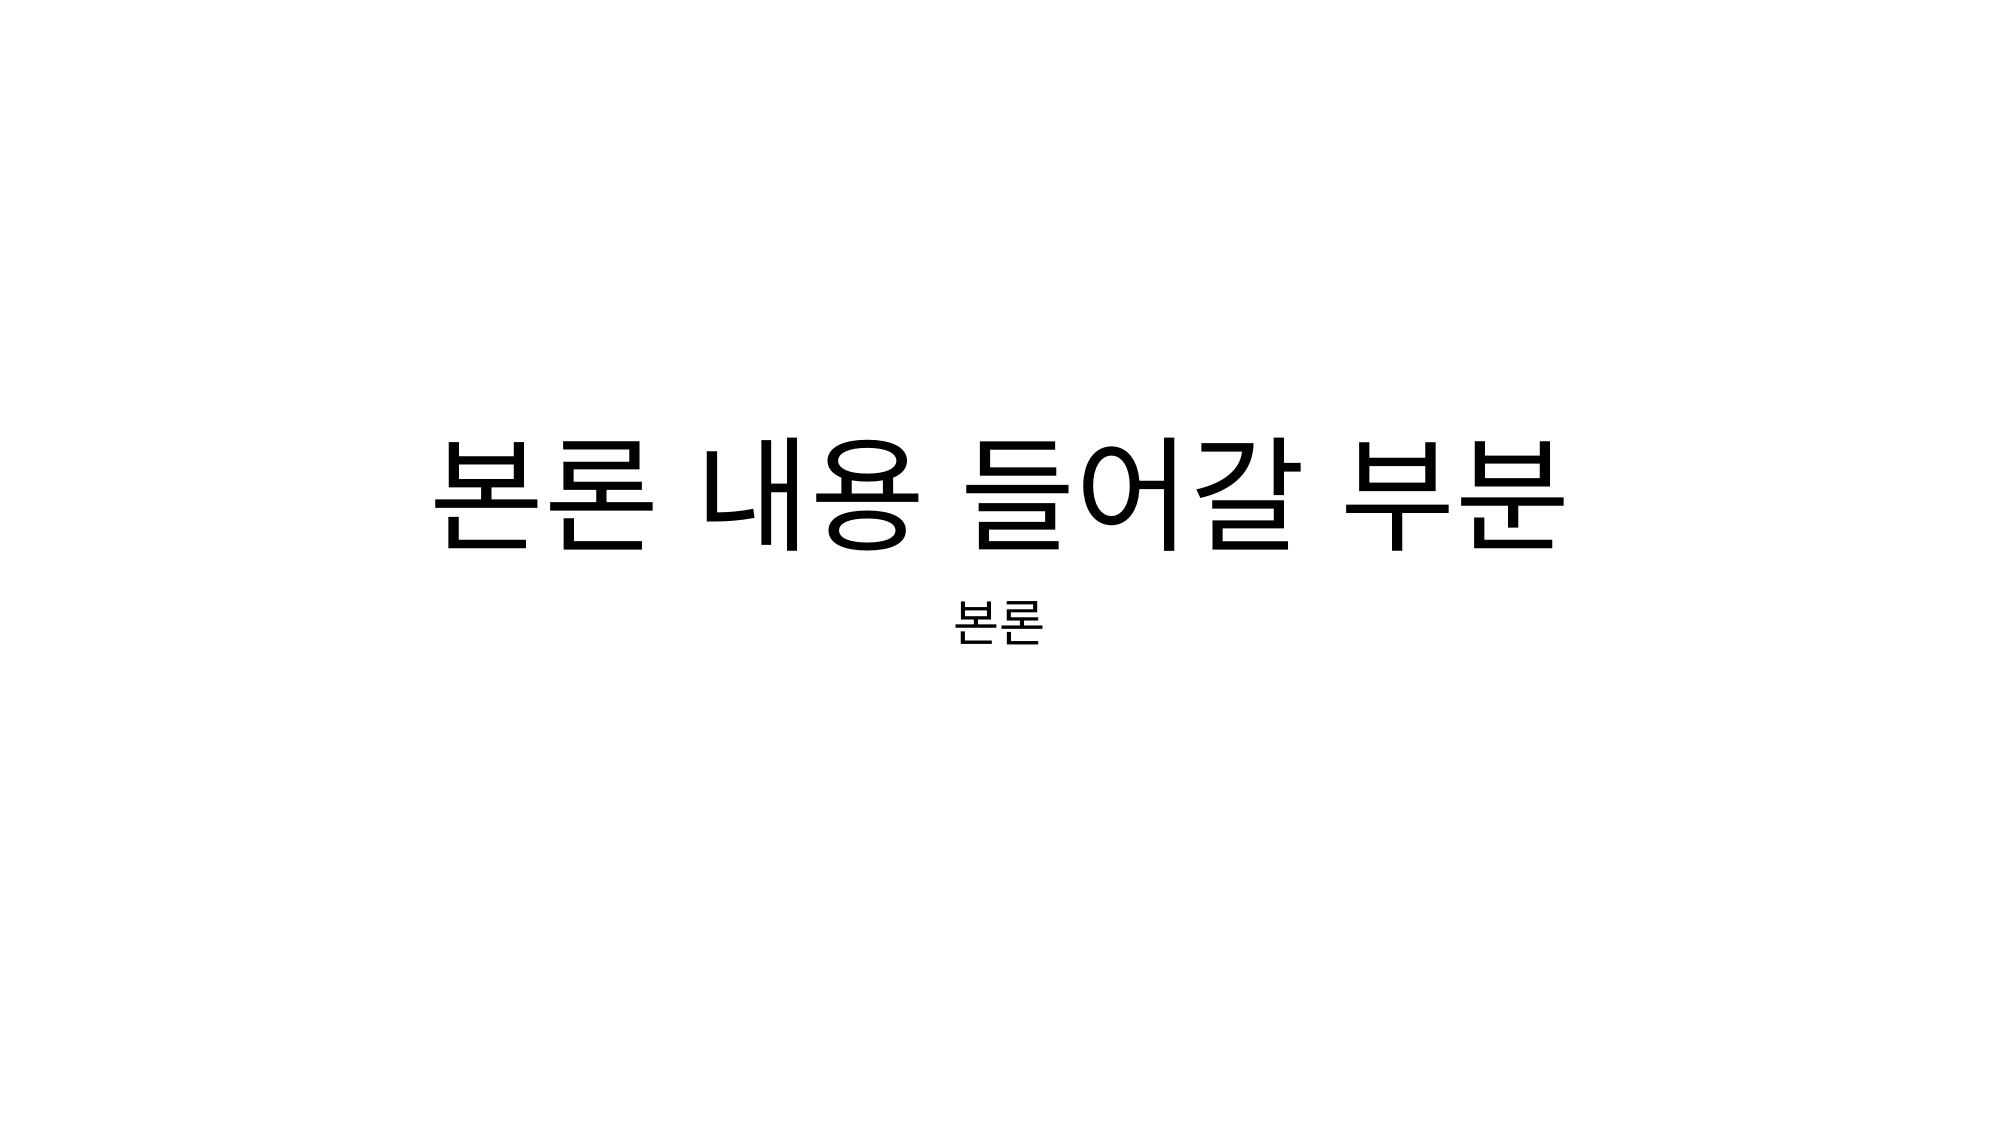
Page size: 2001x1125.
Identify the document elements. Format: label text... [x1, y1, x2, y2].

title 본론 내용 들어갈 부분 [249, 184, 1750, 576]
subtitle 본론 [249, 590, 1750, 863]
